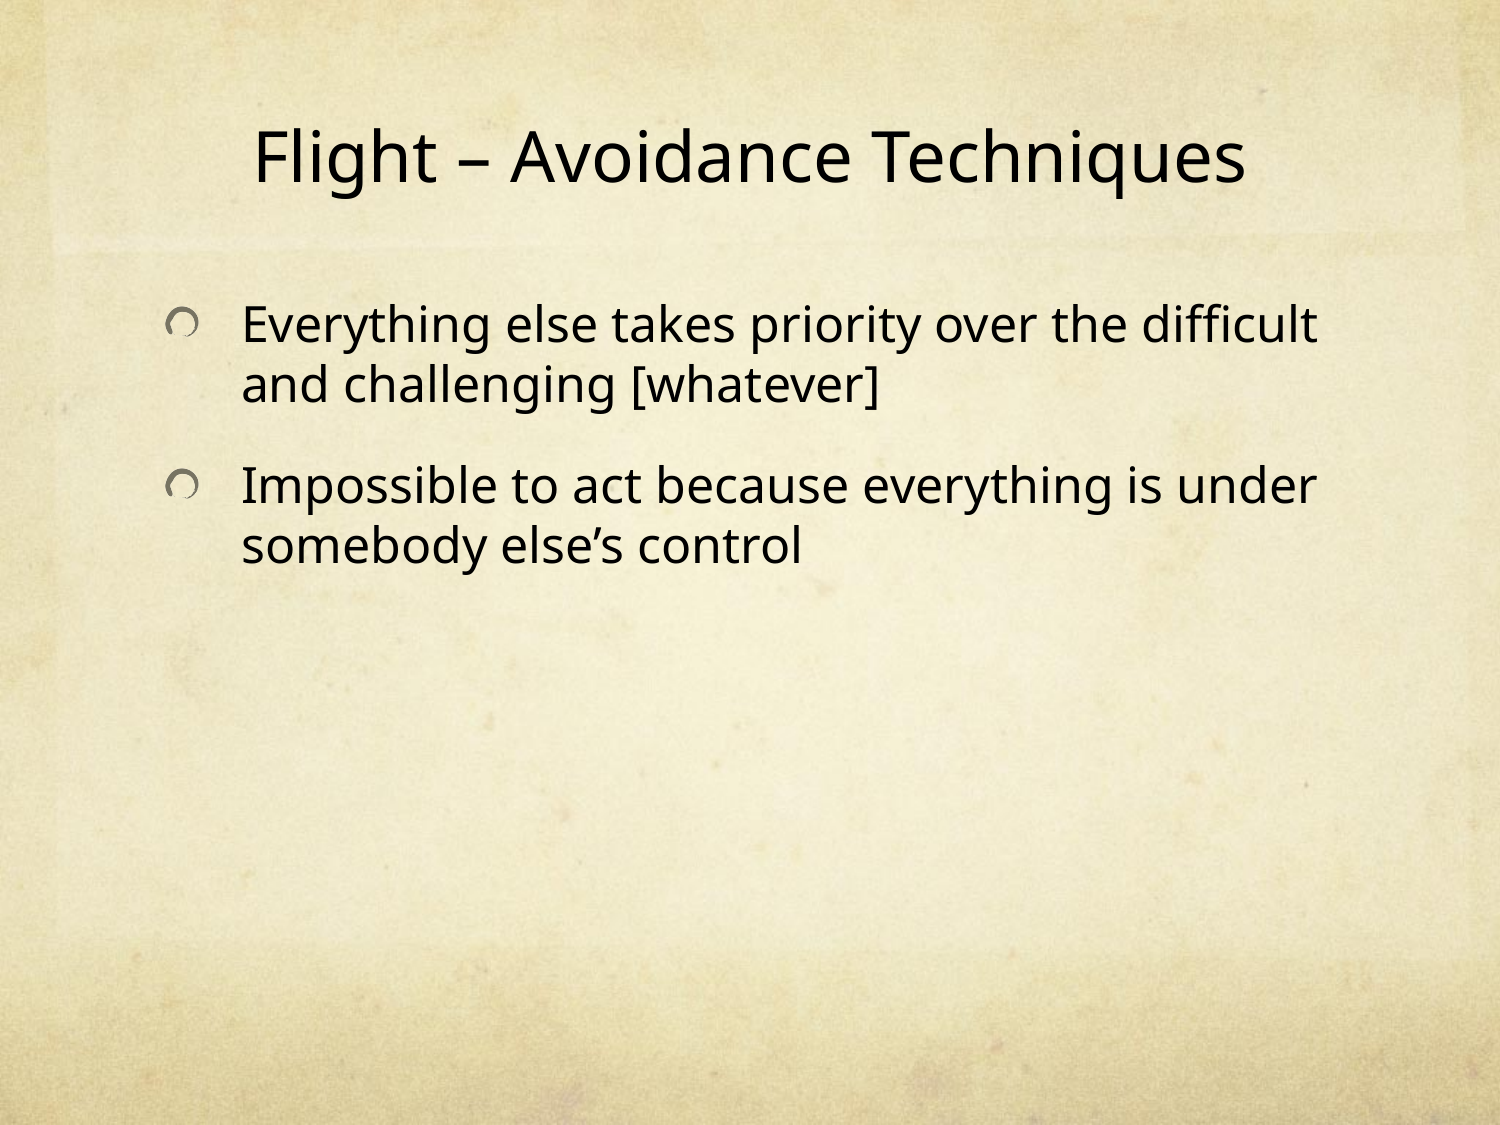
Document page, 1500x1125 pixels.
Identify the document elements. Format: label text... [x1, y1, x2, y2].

title Flight – Avoidance Techniques [150, 82, 1350, 225]
picture [0, 0, 1500, 1125]
list Everything else takes priority over the difficult and challenging [whatever] Impossible to act because everything is under somebody else’s control [150, 284, 1350, 950]
